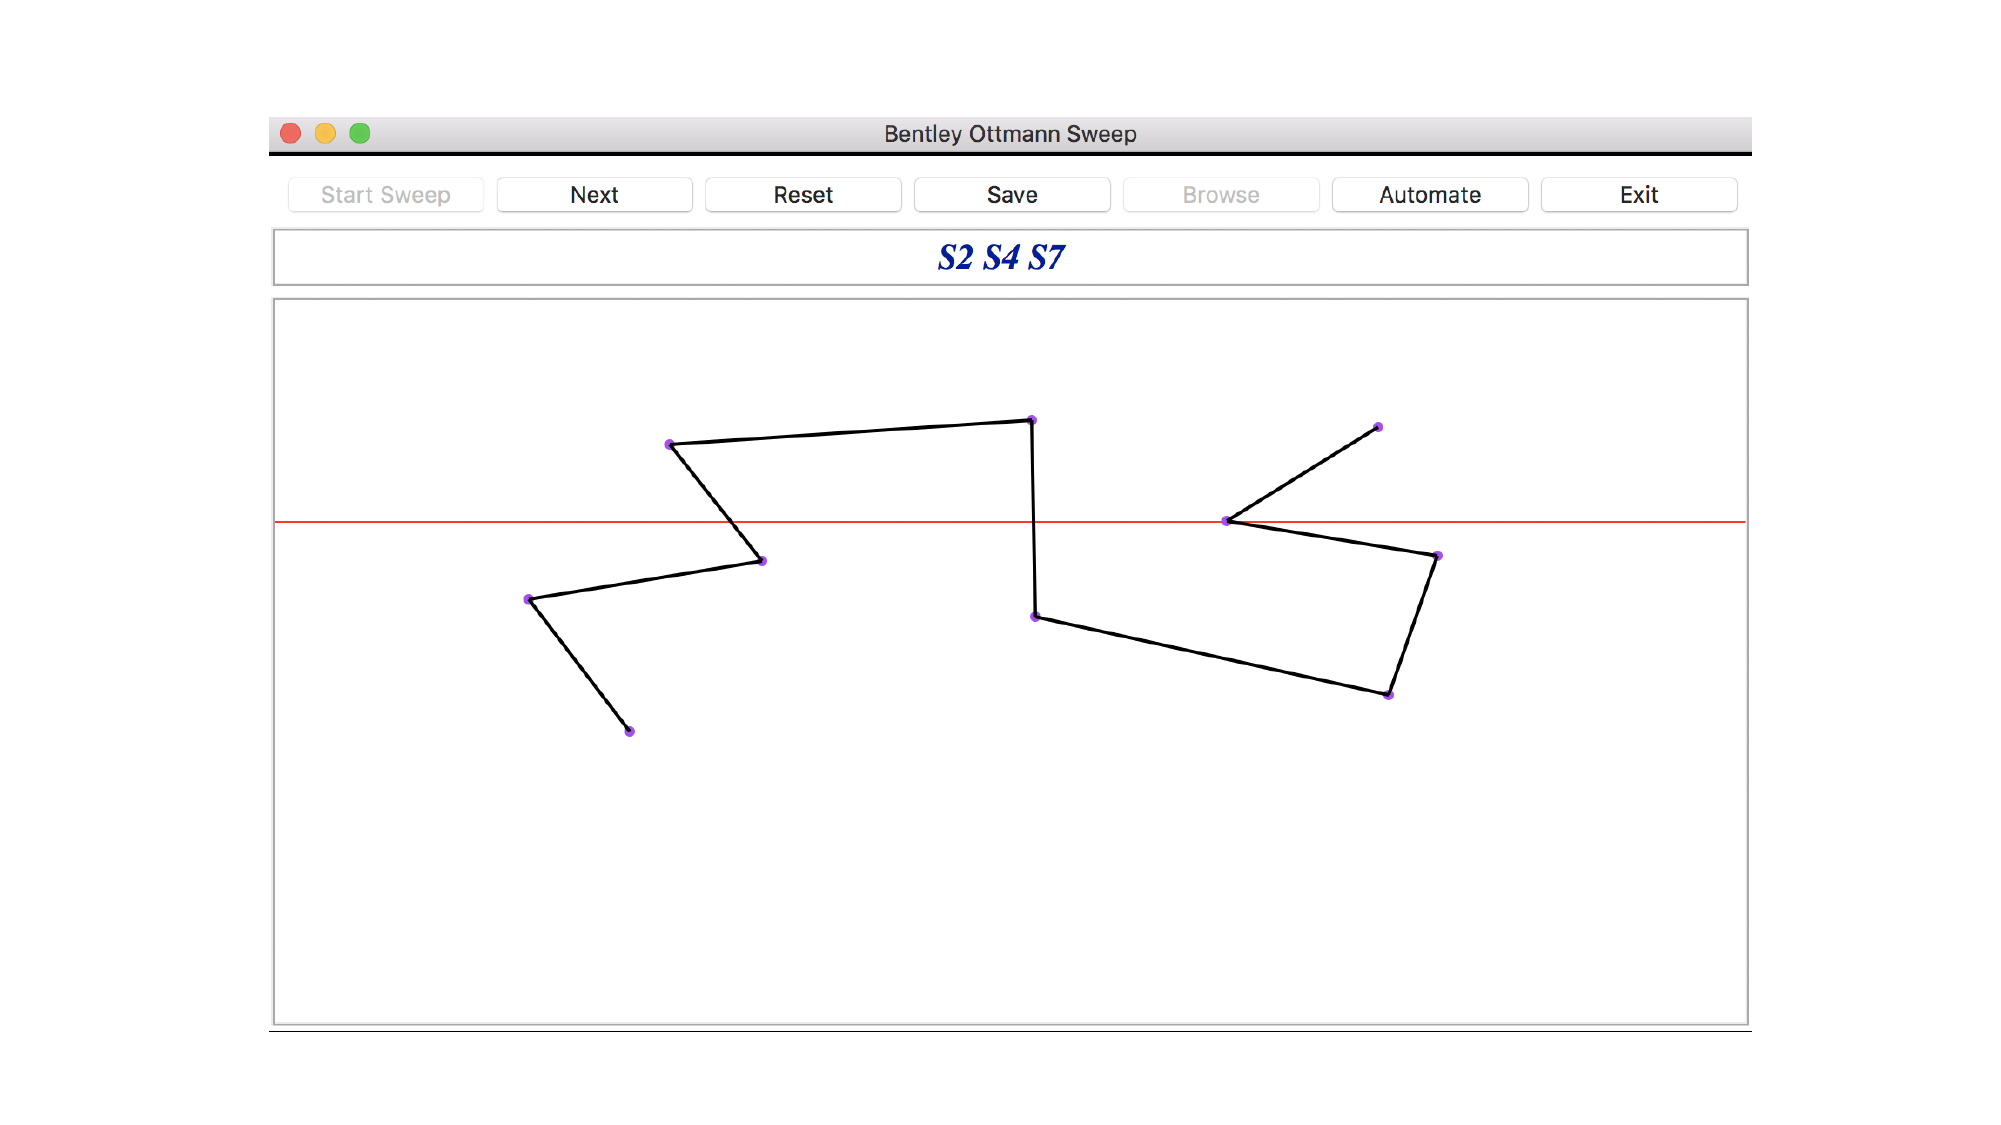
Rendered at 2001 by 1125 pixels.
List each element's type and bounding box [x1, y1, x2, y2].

list [269, 117, 1752, 1032]
